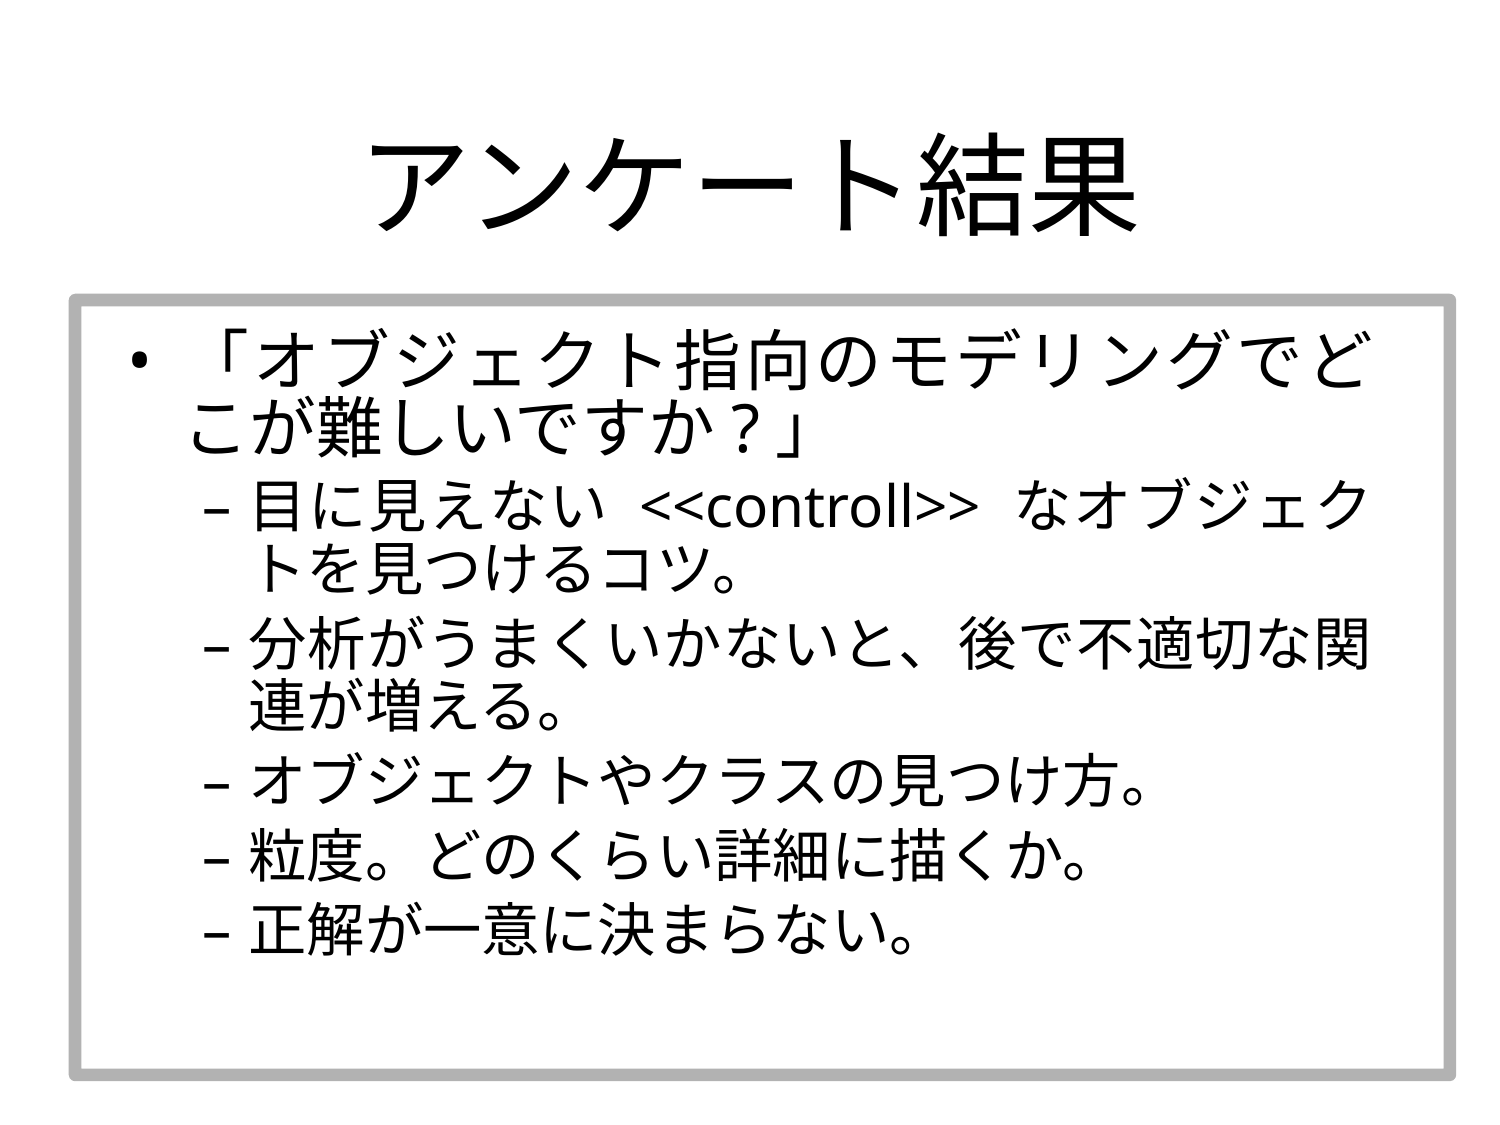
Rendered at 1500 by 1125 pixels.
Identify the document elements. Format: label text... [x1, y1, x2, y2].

title アンケート結果 [112, 107, 1388, 281]
text_box [75, 299, 1450, 1075]
